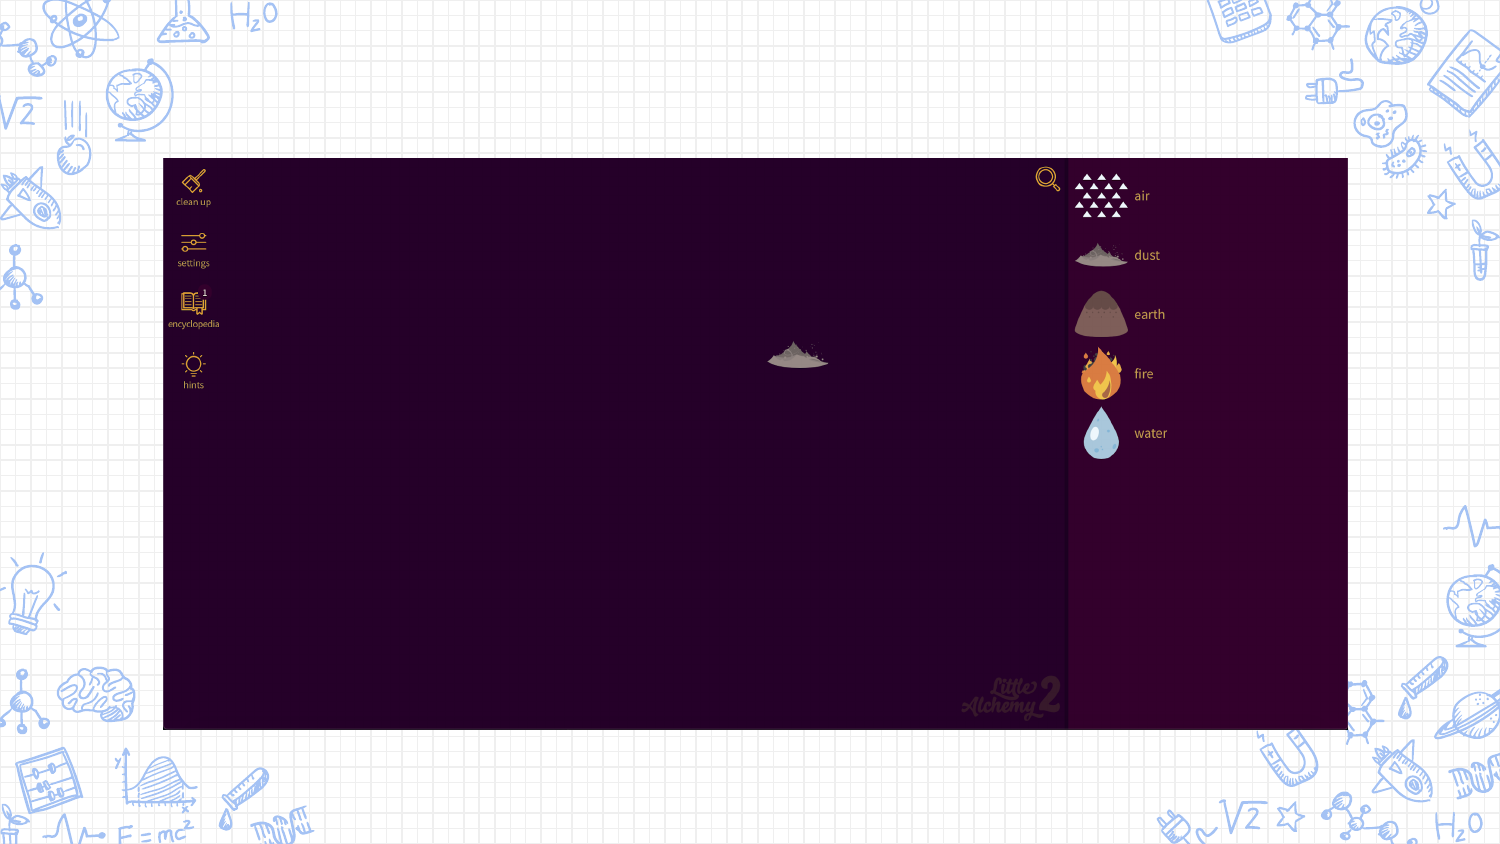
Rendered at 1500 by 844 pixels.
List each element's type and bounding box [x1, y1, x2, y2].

picture [163, 158, 1348, 730]
